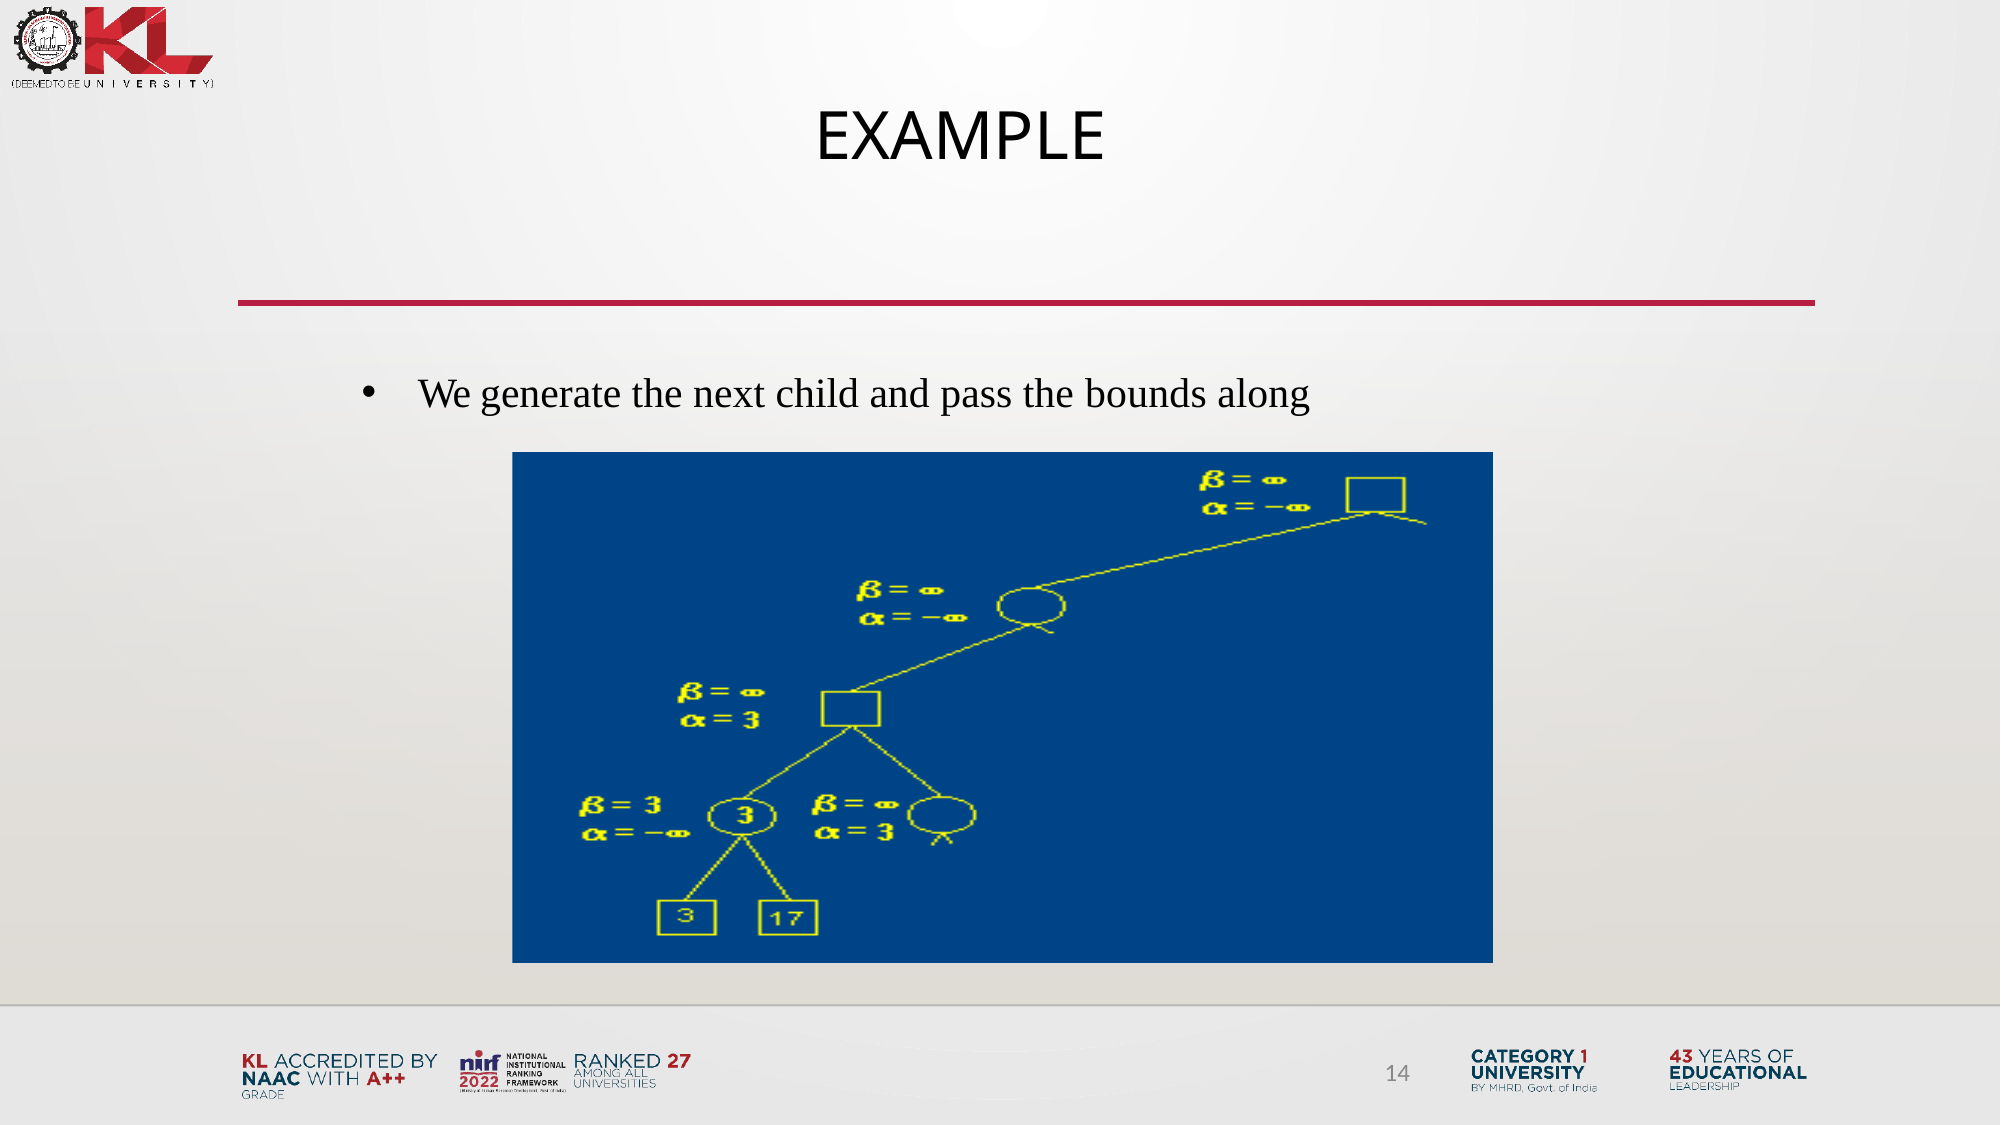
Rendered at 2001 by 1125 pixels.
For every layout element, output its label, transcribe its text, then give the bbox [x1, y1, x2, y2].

text_box [512, 452, 1493, 963]
text_box We generate the next child and pass the bounds along [359, 364, 1311, 417]
picture [12, 5, 213, 88]
title Example [812, 36, 1188, 227]
picture [238, 1045, 716, 1103]
picture [1447, 1045, 1814, 1101]
slide_number 14 [1378, 1060, 1417, 1125]
